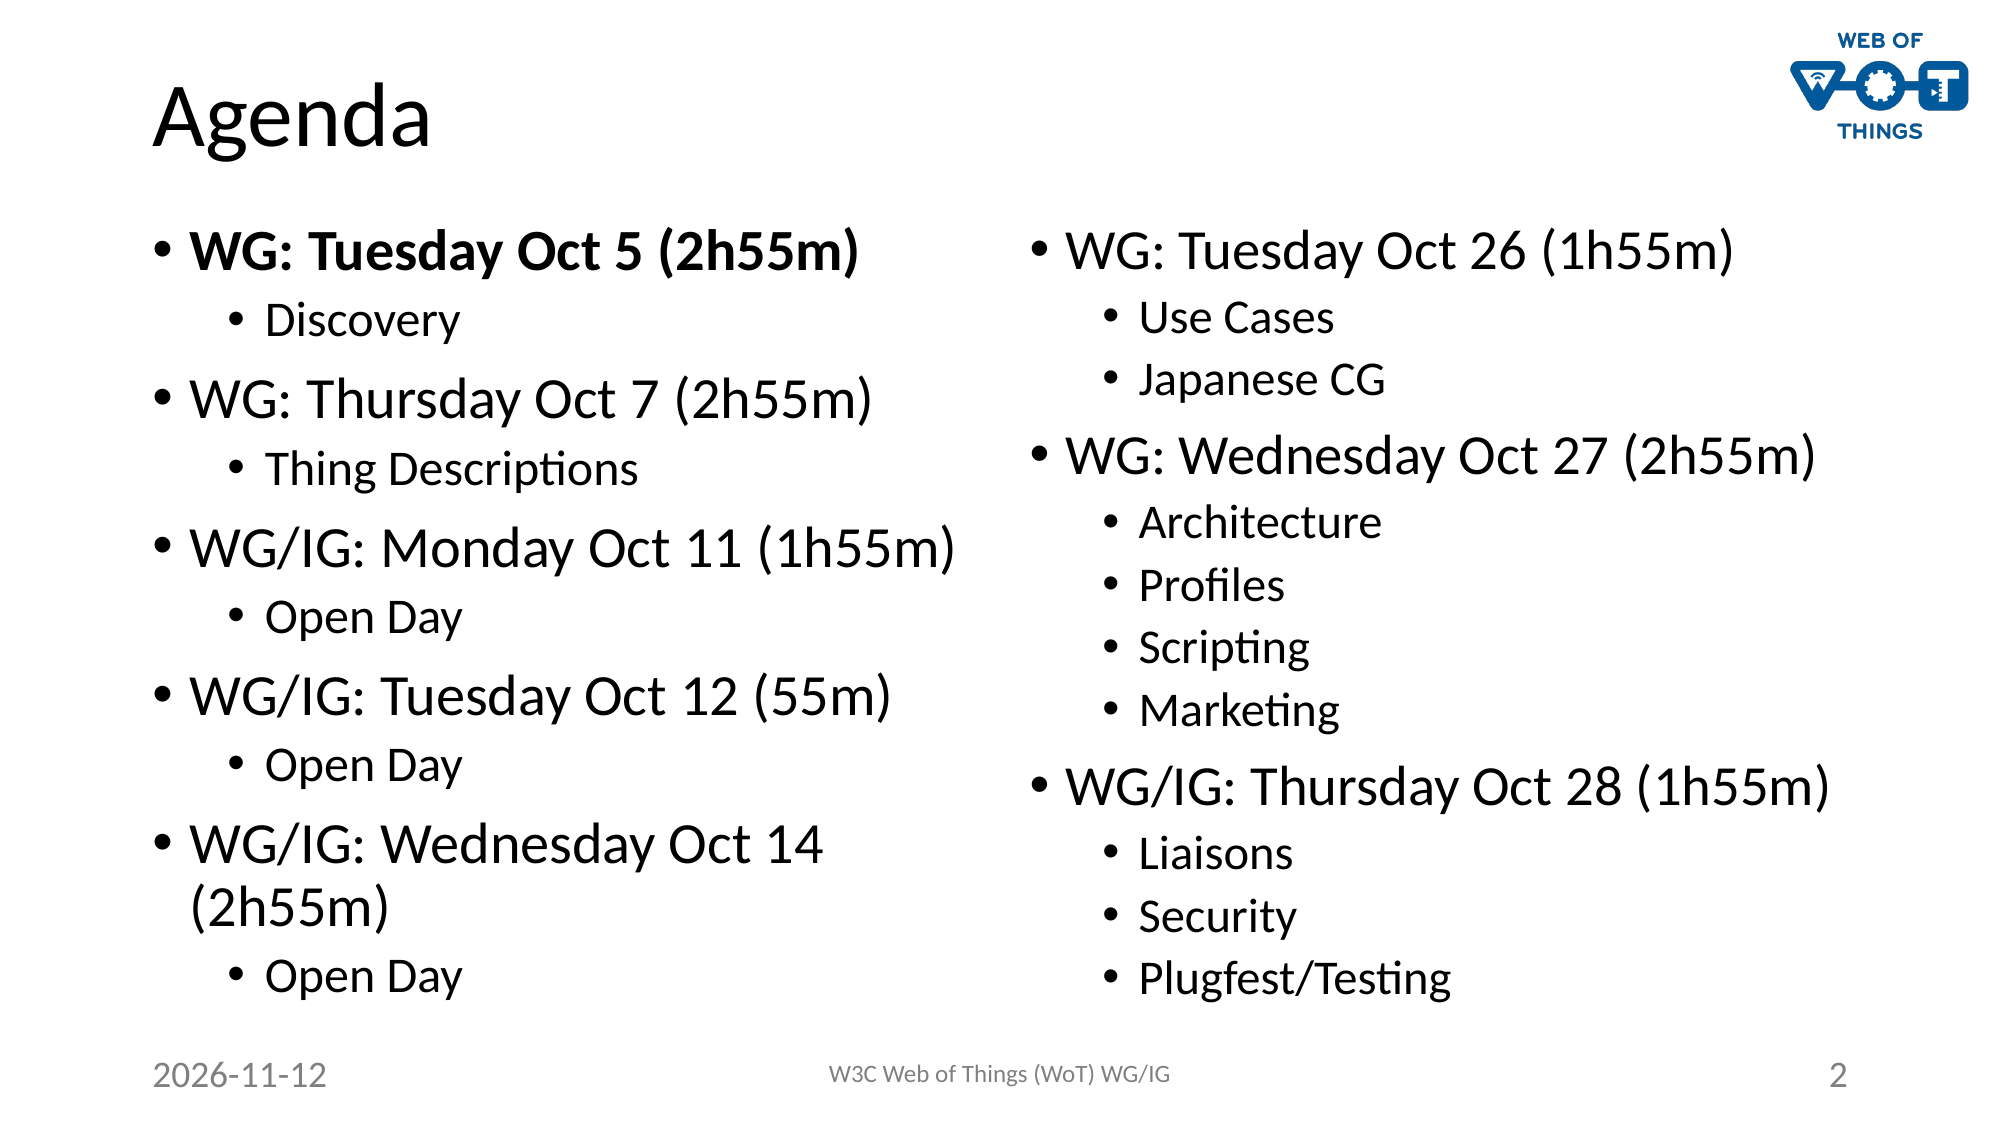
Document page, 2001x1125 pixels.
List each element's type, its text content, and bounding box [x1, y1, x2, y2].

text_box WG: Tuesday Oct 26 (1h55m) Use Cases Japanese CG WG: Wednesday Oct 27 (2h55m) Architecture Profiles Scripting Marketing WG/IG: Thursday Oct 28 (1h55m) Liaisons Security Plugfest/Testing [1014, 212, 1907, 1014]
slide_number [137, 1042, 588, 1103]
picture [1773, 22, 1985, 149]
list WG: Tuesday Oct 5 (2h55m) Discovery WG: Thursday Oct 7 (2h55m) Thing Descriptions WG/IG: Monday Oct 11 (1h55m) Open Day WG/IG: Tuesday Oct 12 (55m) Open Day WG/IG: Wednesday Oct 14 (2h55m) Open Day [137, 212, 986, 1014]
footer W3C Web of Things (WoT) WG/IG [662, 1042, 1338, 1103]
title Agenda [137, 59, 1863, 278]
slide_number 2 [1412, 1042, 1863, 1103]
